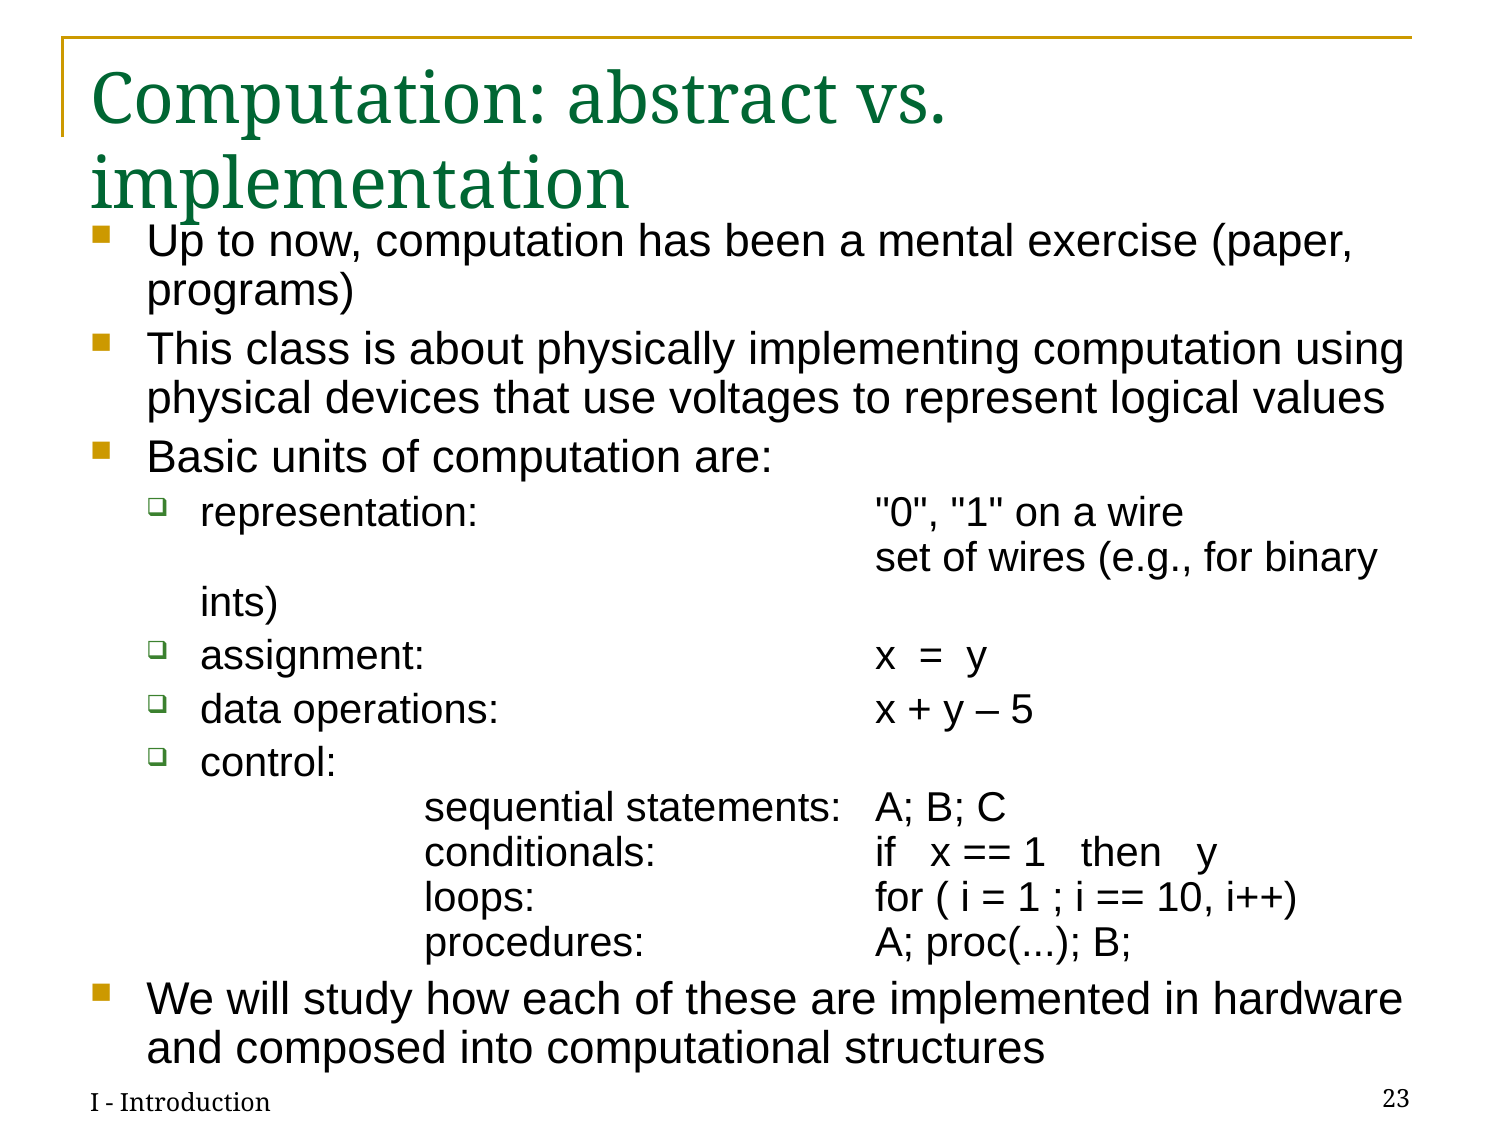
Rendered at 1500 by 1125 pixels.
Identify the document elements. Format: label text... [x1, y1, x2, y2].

slide_number 23 [1074, 1049, 1425, 1125]
list Up to now, computation has been a mental exercise (paper, programs) This class is about physically implementing computation using physical devices that use voltages to represent logical values Basic units of computation are: representation: "0", "1" on a wire set of wires (e.g., for binary ints) assignment: x = y data operations: x + y – 5 control: sequential statements: A; B; C conditionals: if x == 1 then y loops: for ( i = 1 ; i == 10, i++) procedures: A; proc(...); B; We will study how each of these are implemented in hardware and composed into computational structures [75, 209, 1450, 953]
title Computation: abstract vs. implementation [75, 45, 1425, 209]
slide_number I - Introduction [75, 1049, 425, 1125]
